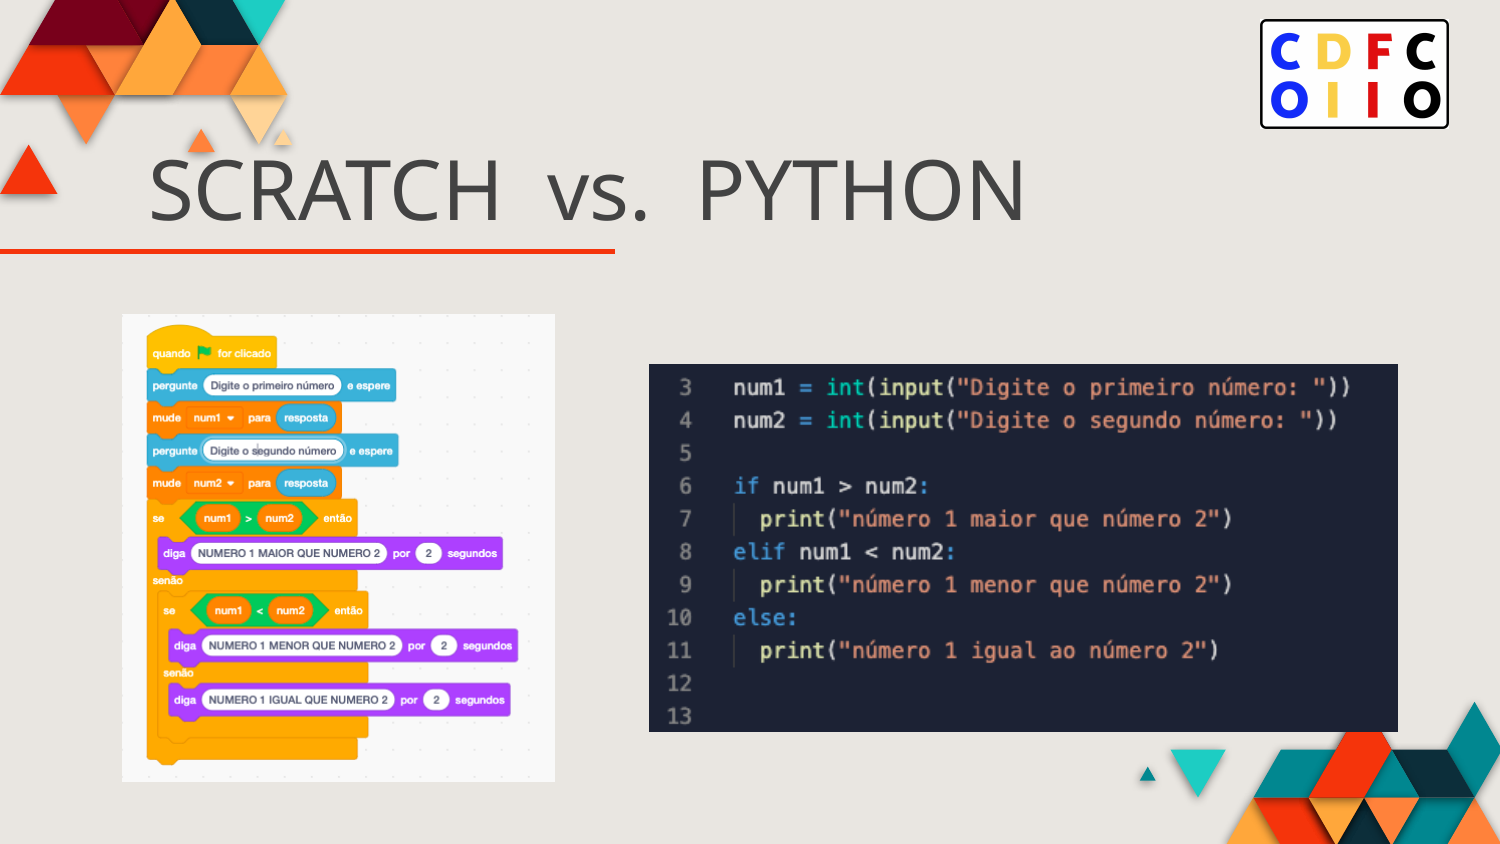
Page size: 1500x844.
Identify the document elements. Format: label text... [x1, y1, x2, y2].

picture [648, 364, 1398, 732]
picture [1260, 19, 1449, 129]
picture [122, 313, 555, 782]
title SCRATCH vs. PYTHON [97, 157, 1045, 252]
